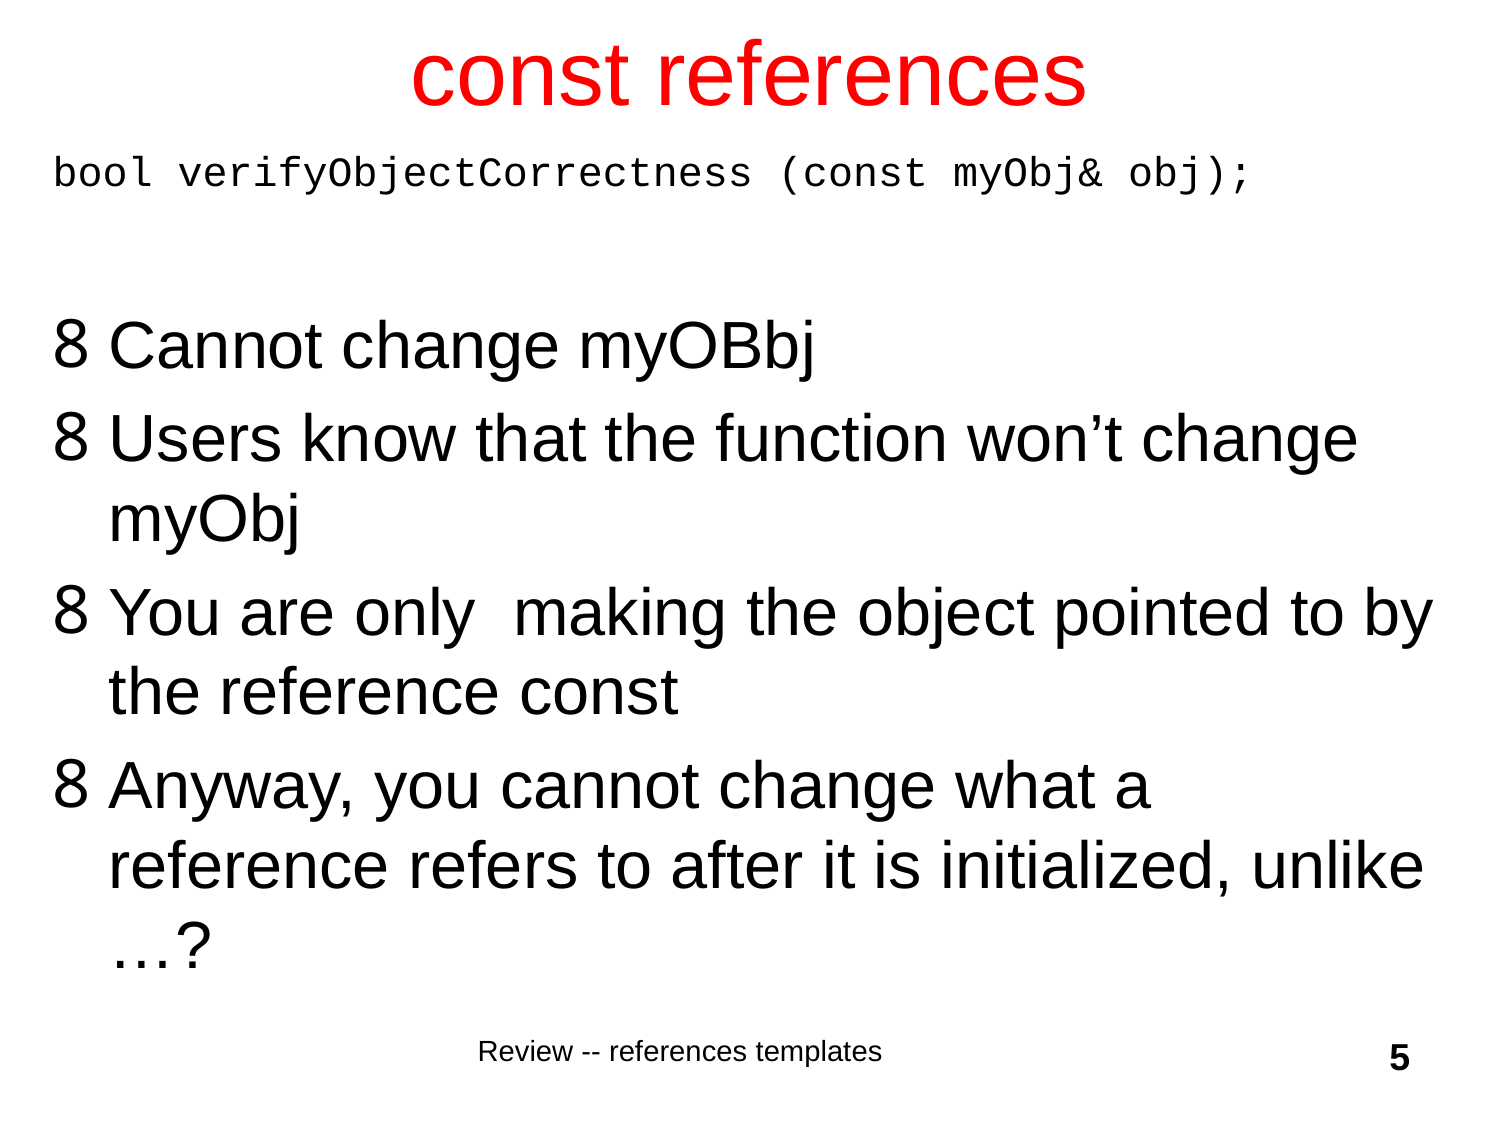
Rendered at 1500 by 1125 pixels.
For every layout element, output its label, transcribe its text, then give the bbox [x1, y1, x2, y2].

footer Review -- references templates [462, 1024, 1038, 1101]
title const references [112, 0, 1388, 137]
list bool verifyObjectCorrectness (const myObj& obj); Cannot change myOBbj Users know that the function won’t change myObj You are only making the object pointed to by the reference const Anyway, you cannot change what a reference refers to after it is initialized, unlike …? [37, 137, 1463, 1038]
slide_number 5 [1112, 1024, 1426, 1101]
